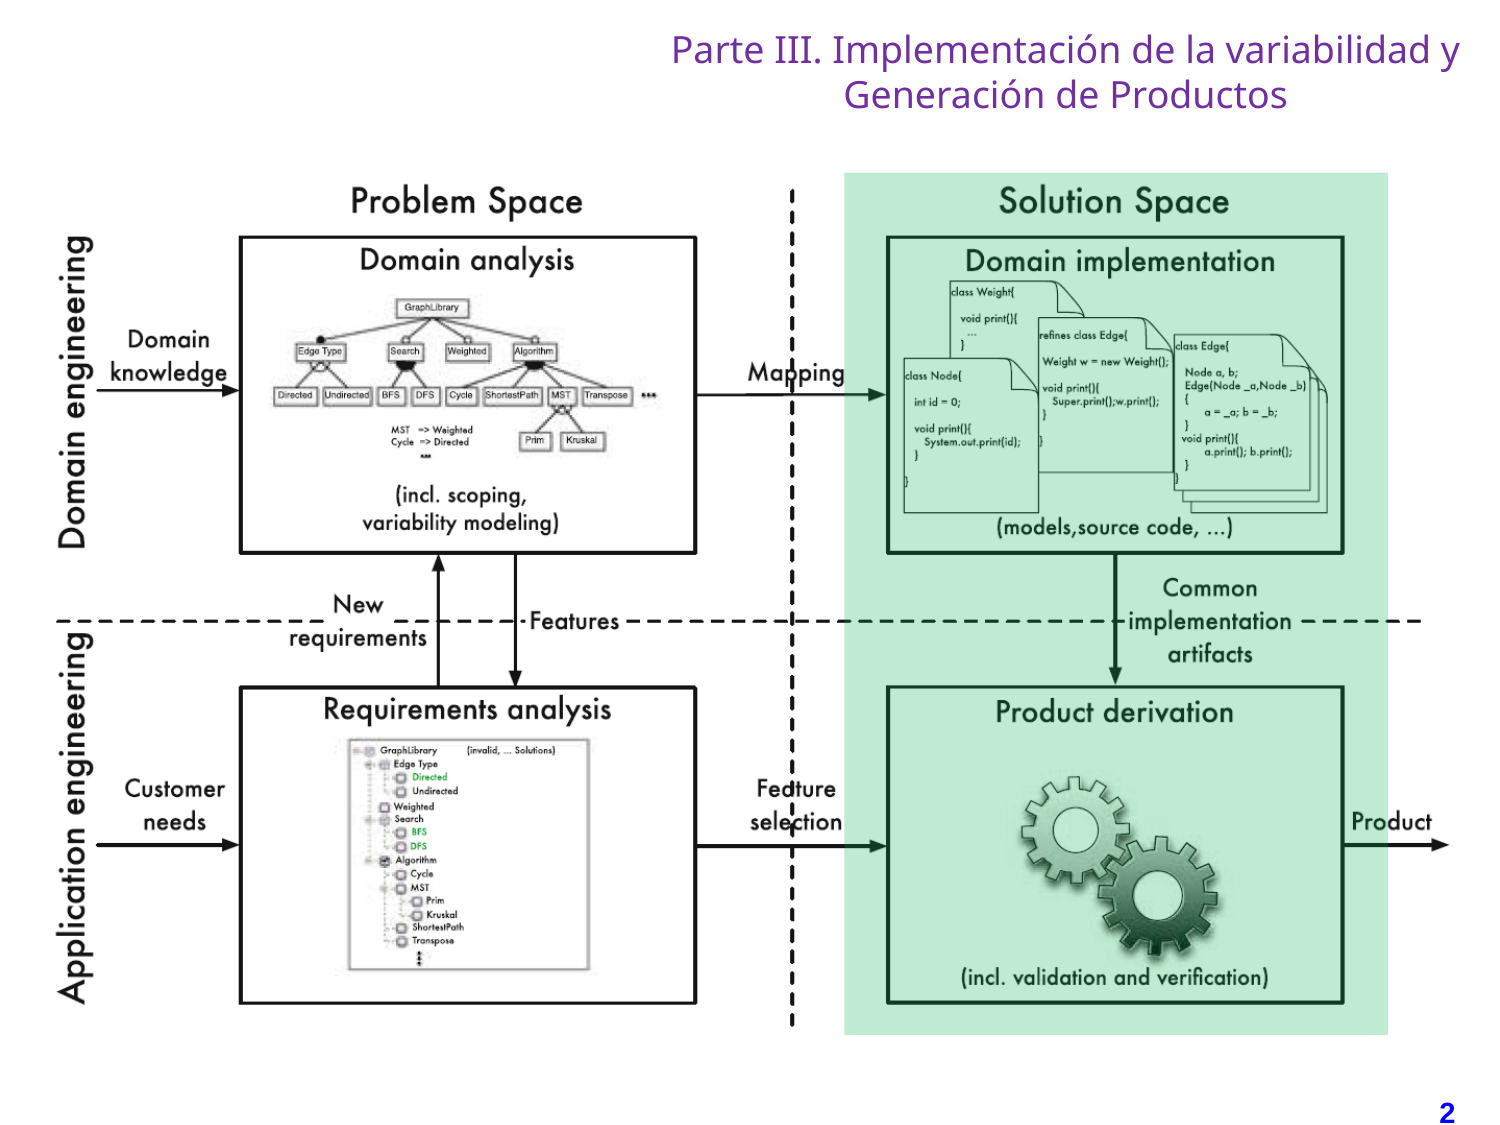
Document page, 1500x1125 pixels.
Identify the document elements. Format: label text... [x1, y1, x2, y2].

title Parte III. Implementación de la variabilidad y Generación de Productos [631, 19, 1500, 126]
picture [47, 172, 1453, 1036]
